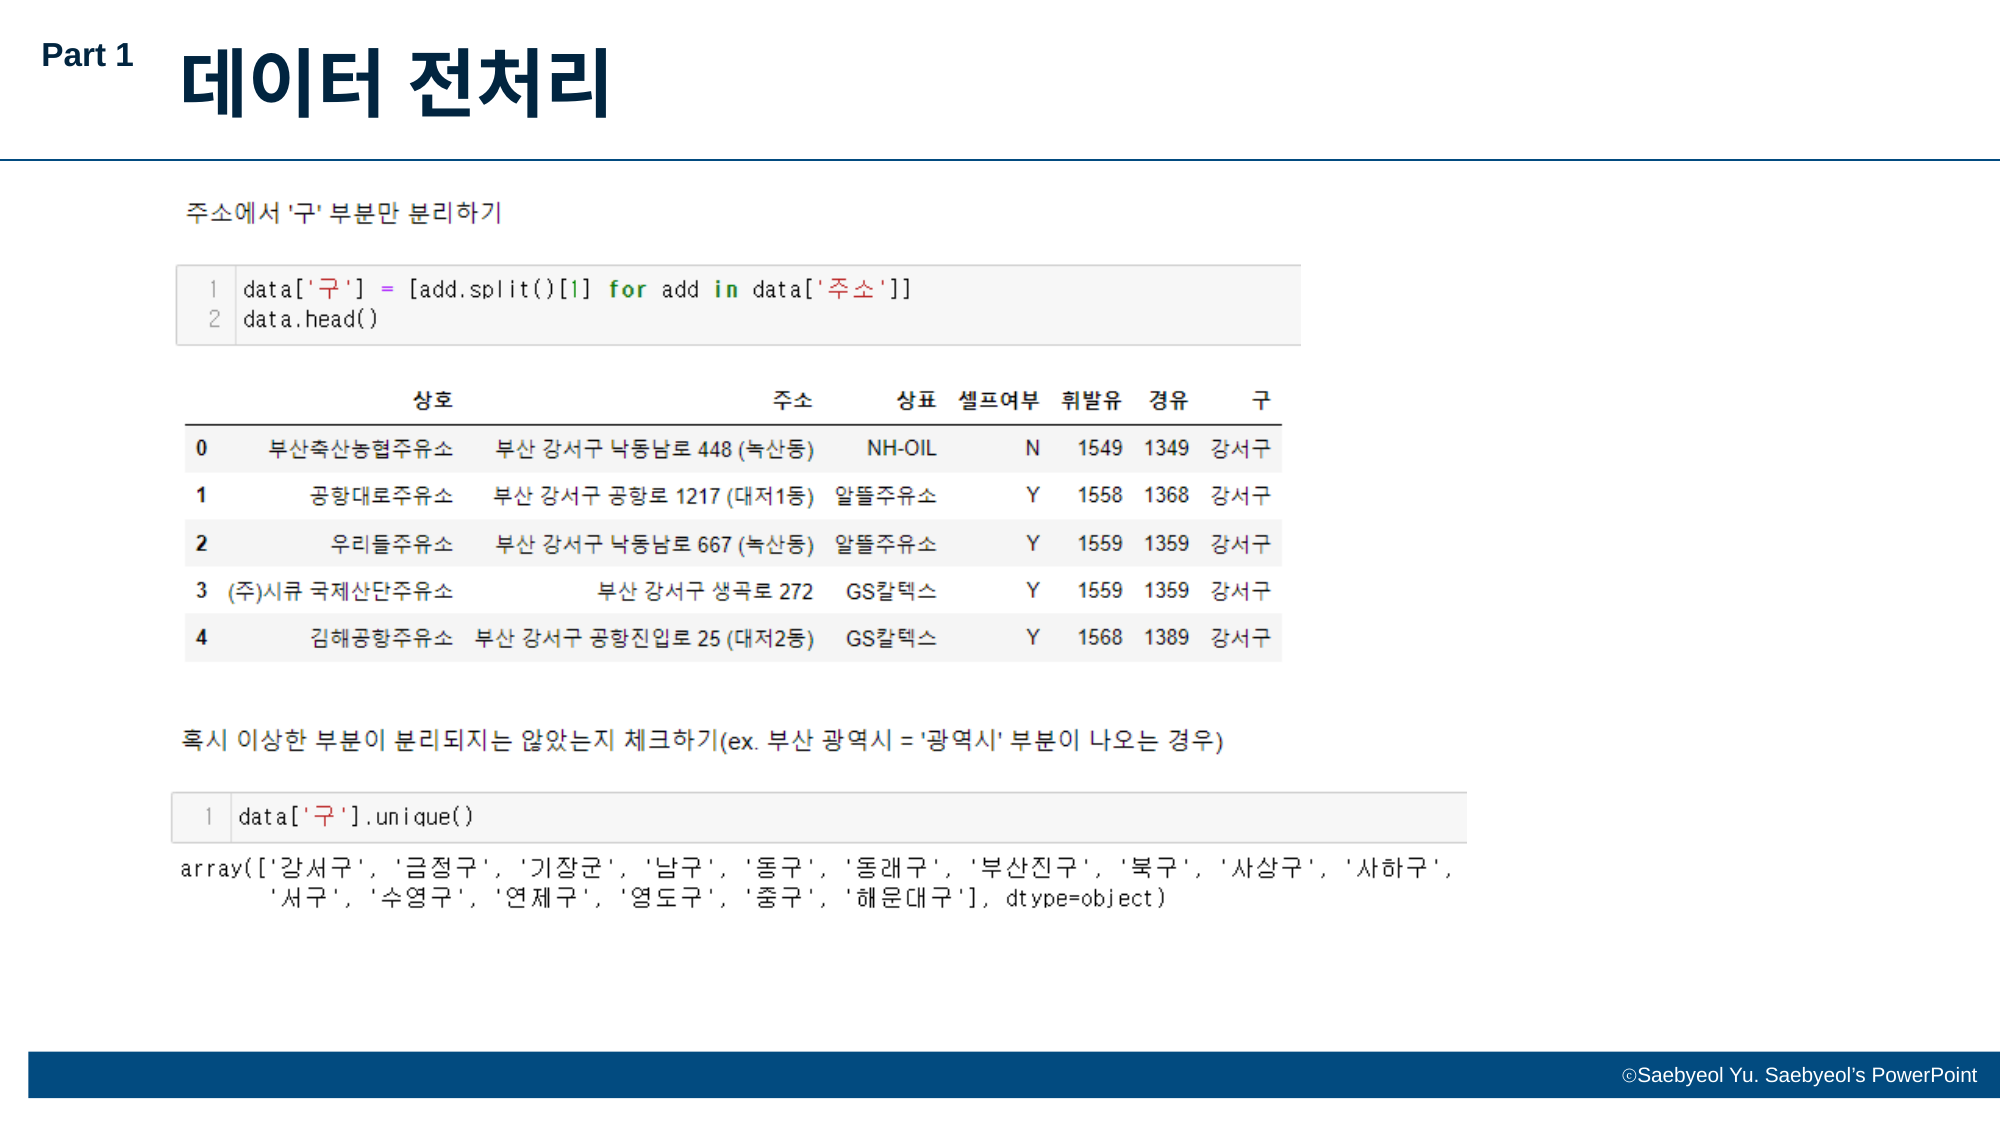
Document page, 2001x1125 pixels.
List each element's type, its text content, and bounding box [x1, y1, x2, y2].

text_box Part 1 [26, 26, 165, 81]
text_box 데이터 전처리 [164, 28, 783, 134]
picture [164, 709, 1467, 930]
picture [164, 185, 1301, 684]
